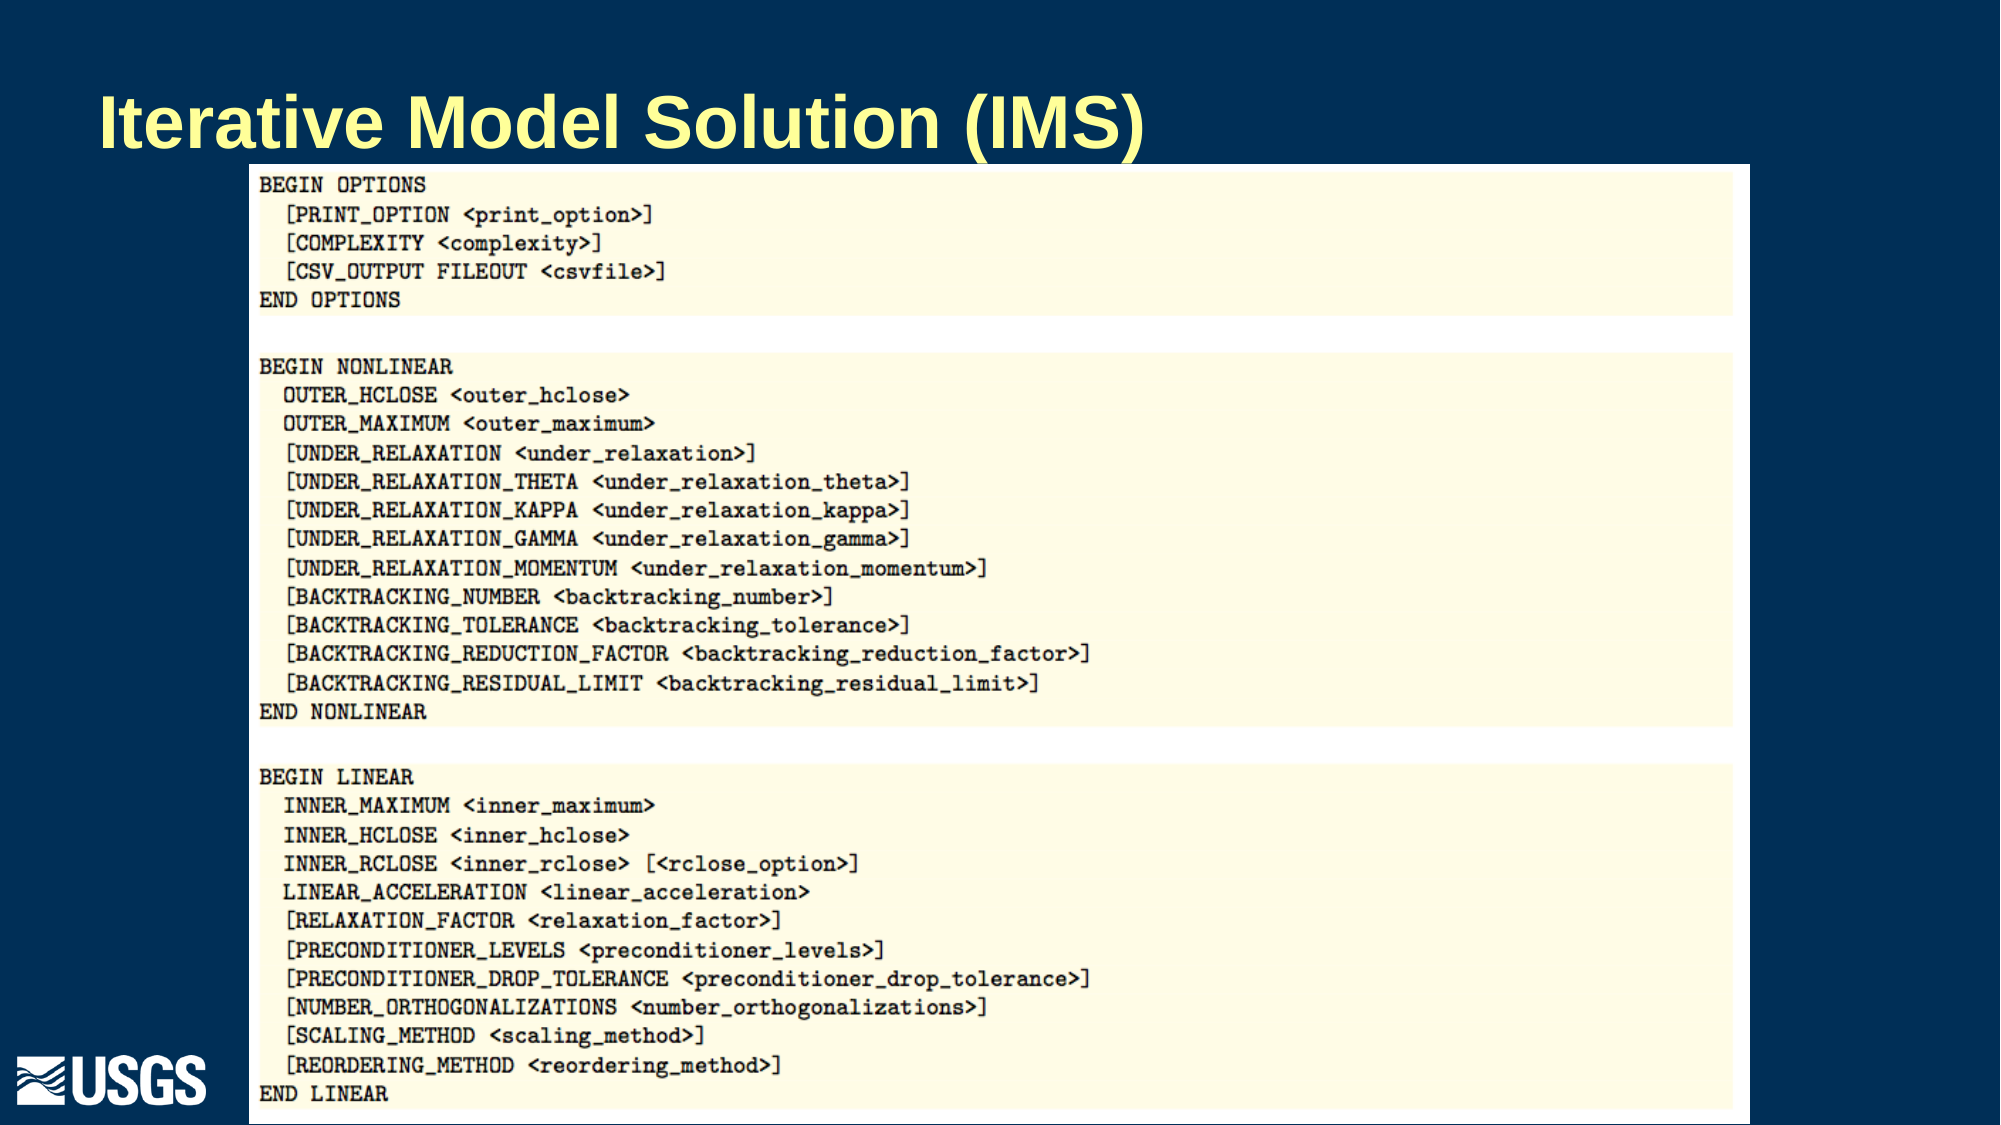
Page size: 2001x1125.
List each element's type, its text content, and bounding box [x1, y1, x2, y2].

title Iterative Model Solution (IMS) [83, 24, 1900, 213]
picture [249, 164, 1751, 1124]
